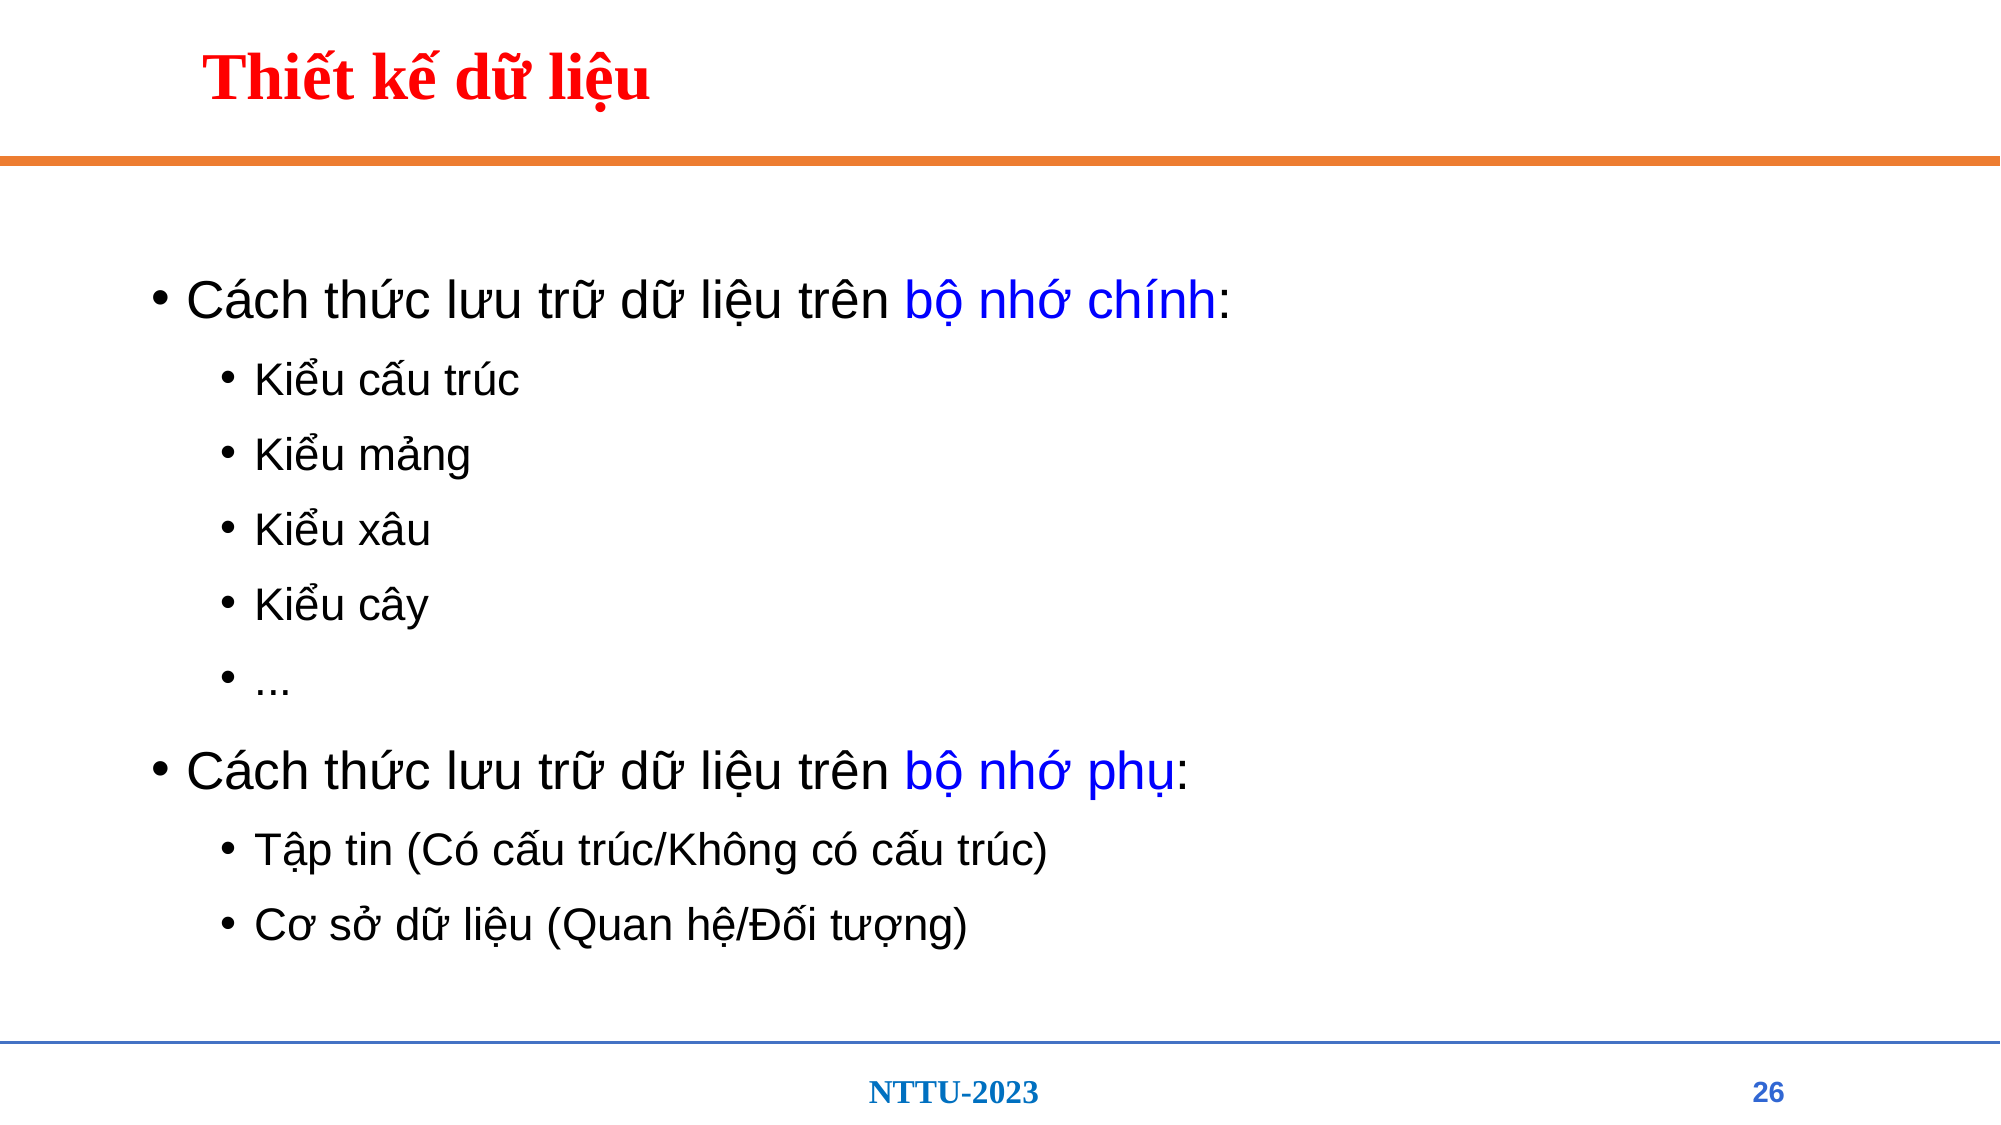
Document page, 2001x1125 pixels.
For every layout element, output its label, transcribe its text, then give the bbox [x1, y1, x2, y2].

list Cách thức lưu trữ dữ liệu trên bộ nhớ chính: Kiểu cấu trúc Kiểu mảng Kiểu xâu Kiểu cây ... Cách thức lưu trữ dữ liệu trên bộ nhớ phụ: Tập tin (Có cấu trúc/Không có cấu trúc) Cơ sở dữ liệu (Quan hệ/Đối tượng) [136, 244, 1862, 959]
title Thiết kế dữ liệu [187, 33, 1813, 122]
slide_number 26 [1734, 1063, 1804, 1118]
